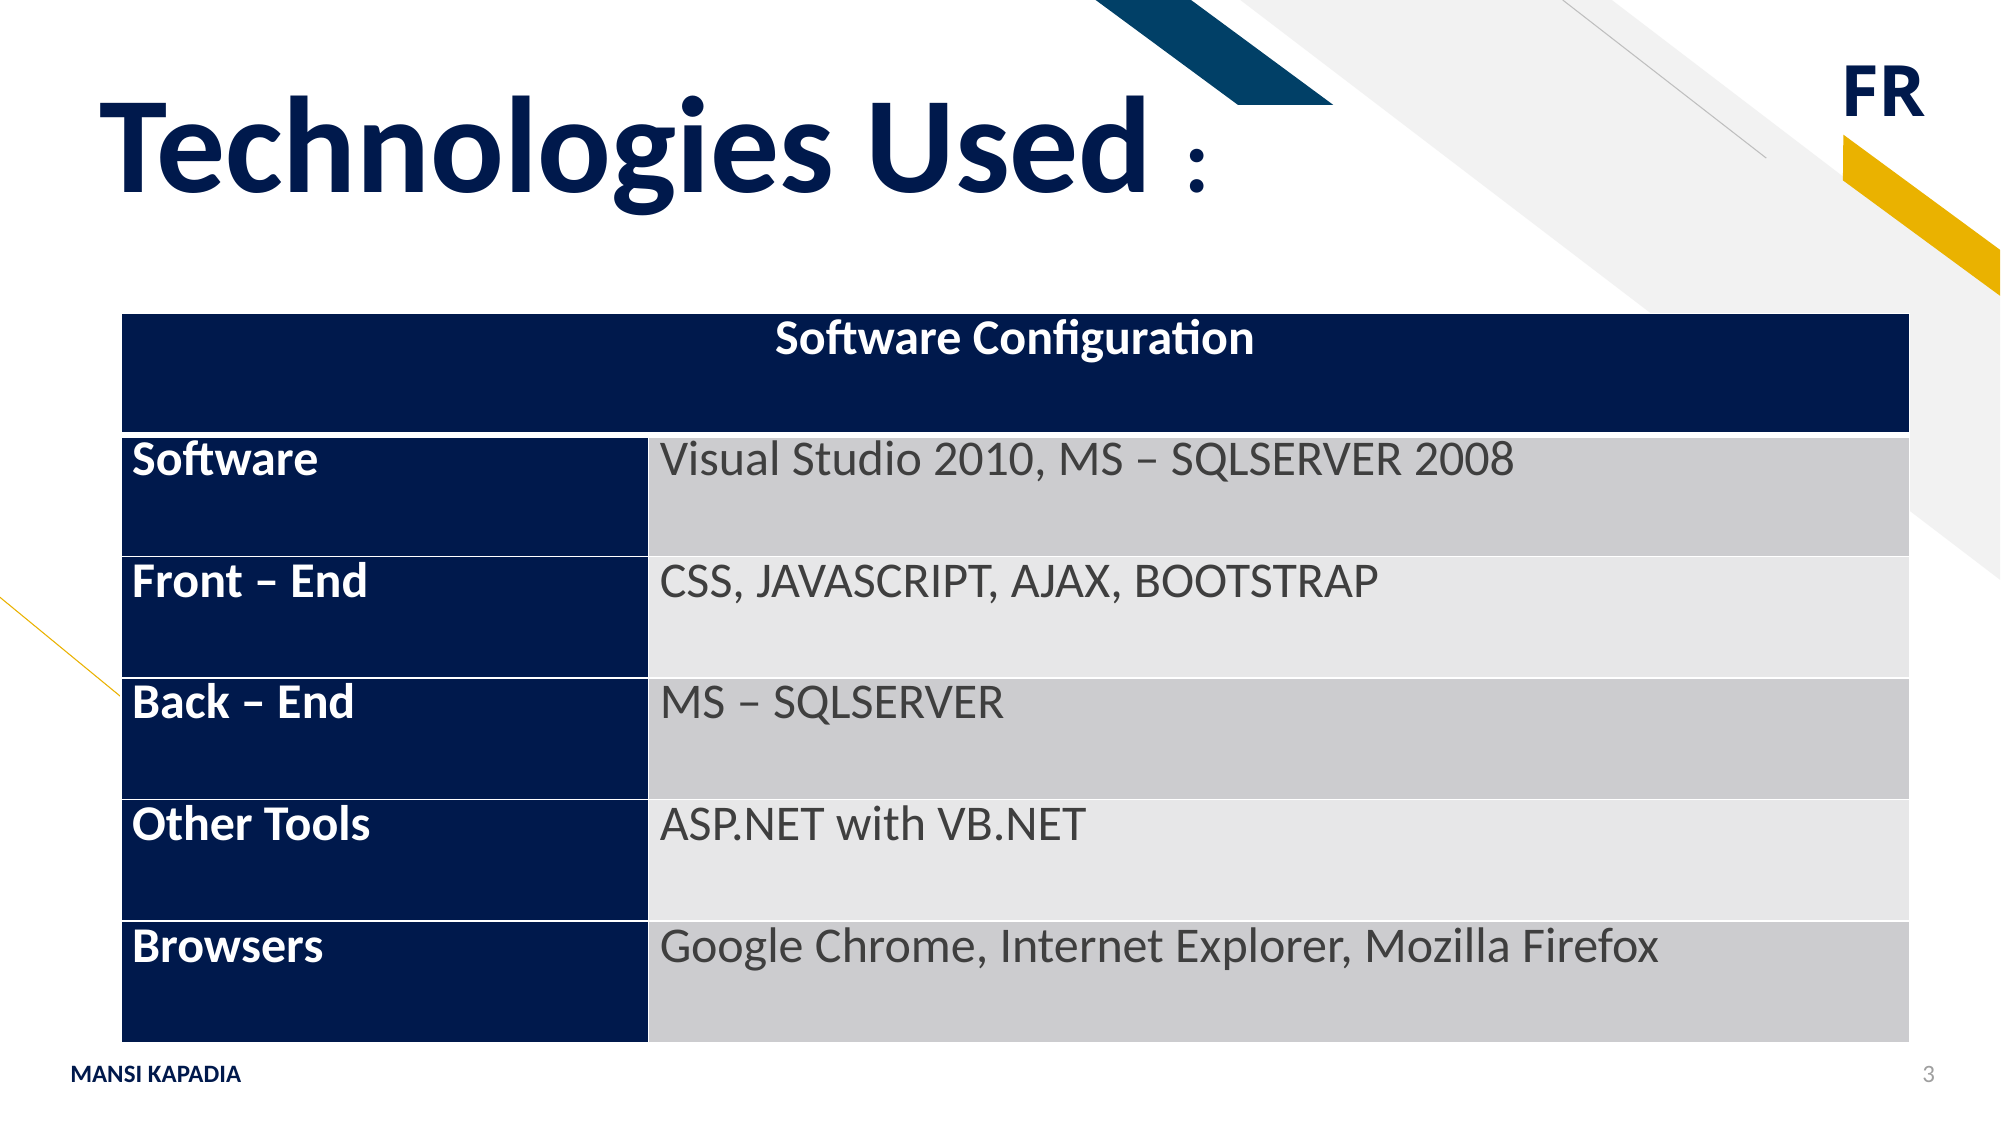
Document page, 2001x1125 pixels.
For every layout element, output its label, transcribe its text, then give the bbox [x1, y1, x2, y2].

table_cell Software [122, 438, 648, 556]
footer MANSI KAPADIA [55, 1042, 731, 1103]
table_cell Back – End [122, 679, 648, 799]
table_cell Google Chrome, Internet Explorer, Mozilla Firefox [649, 922, 1909, 1042]
slide_number 3 [1828, 1042, 1950, 1103]
title Technologies Used : [85, 34, 1453, 223]
table_cell Browsers [122, 922, 648, 1042]
table_cell Front – End [122, 557, 648, 677]
table_header Software Configuration [122, 314, 1909, 432]
table_cell Visual Studio 2010, MS – SQLSERVER 2008 [649, 438, 1909, 556]
table_cell CSS, JAVASCRIPT, AJAX, BOOTSTRAP [649, 557, 1909, 677]
table_cell ASP.NET with VB.NET [649, 800, 1909, 920]
table_cell Other Tools [122, 800, 648, 920]
table_cell MS – SQLSERVER [649, 679, 1909, 799]
